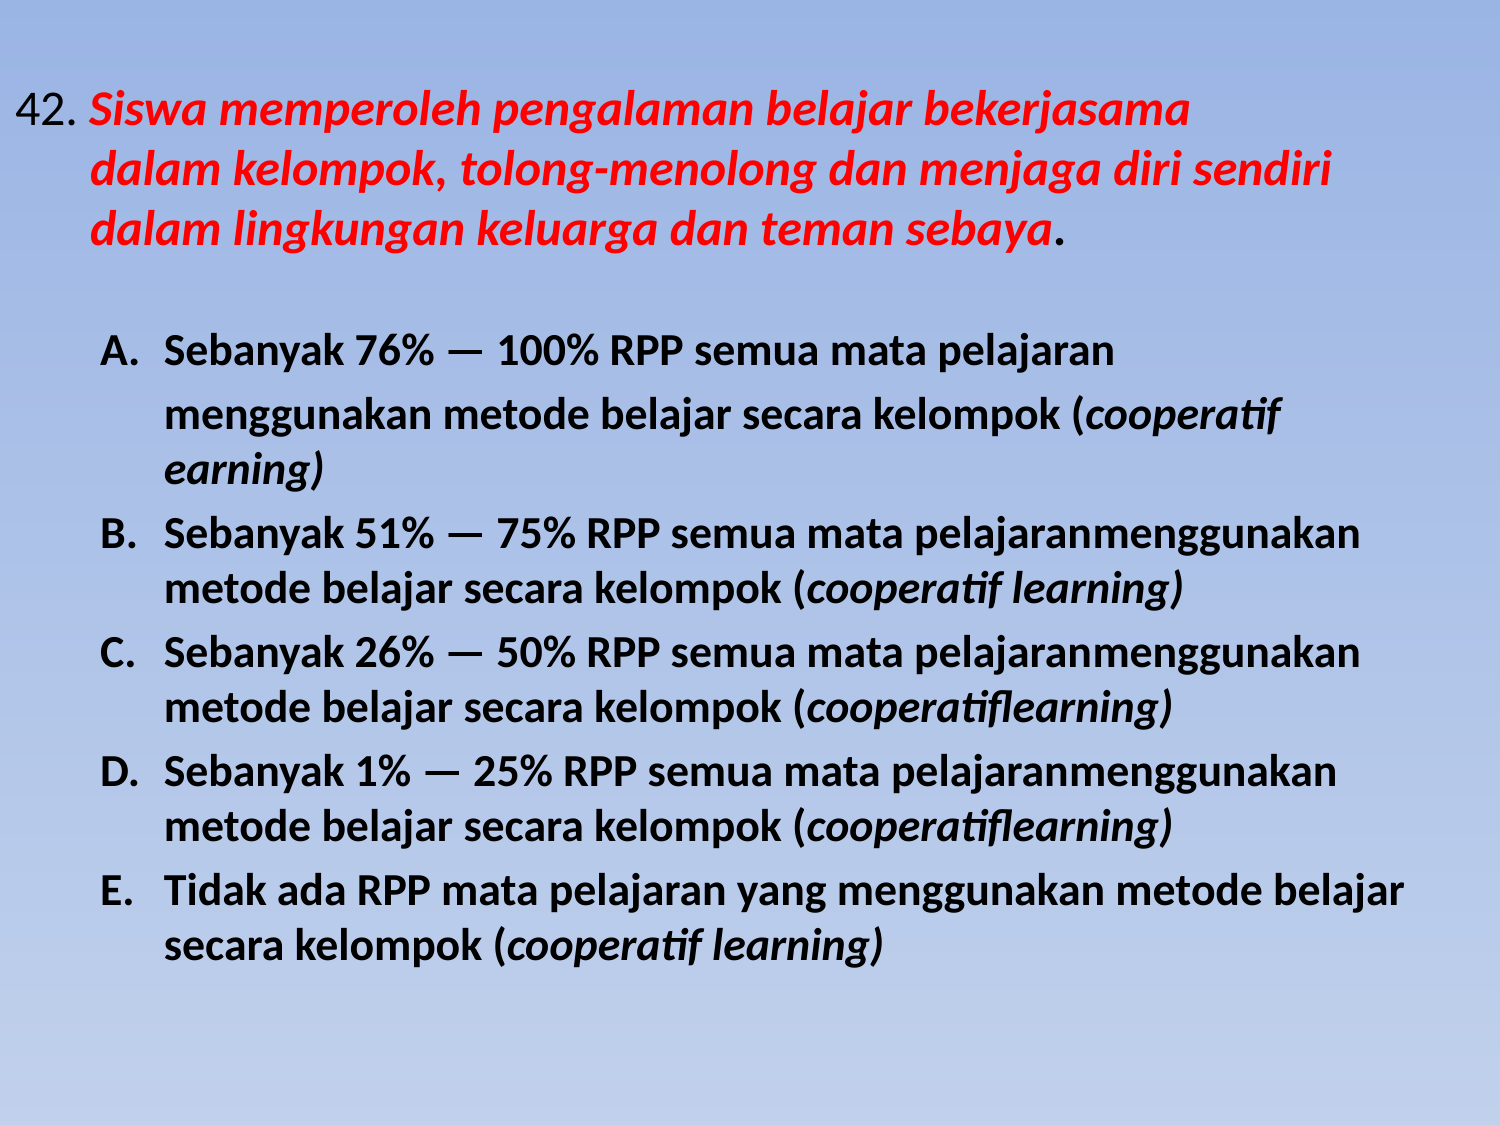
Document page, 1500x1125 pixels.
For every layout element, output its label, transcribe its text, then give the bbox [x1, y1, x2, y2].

title 42. Siswa memperoleh pengalaman belajar bekerjasama dalam kelompok, tolong-menolong dan menjaga diri sendiri dalam lingkungan keluarga dan teman sebaya. [0, 37, 1350, 293]
list A. Sebanyak 76% — 100% RPP semua mata pelajaran menggunakan metode belajar secara kelompok (cooperatif earning) B. Sebanyak 51% — 75% RPP semua mata pelajaranmenggunakan metode belajar secara kelompok (cooperatif learning) C. Sebanyak 26% — 50% RPP semua mata pelajaranmenggunakan metode belajar secara kelompok (cooperatiflearning) D. Sebanyak 1% — 25% RPP semua mata pelajaranmenggunakan metode belajar secara kelompok (cooperatiflearning) E. Tidak ada RPP mata pelajaran yang menggunakan metode belajar secara kelompok (cooperatif learning) [75, 312, 1450, 1005]
